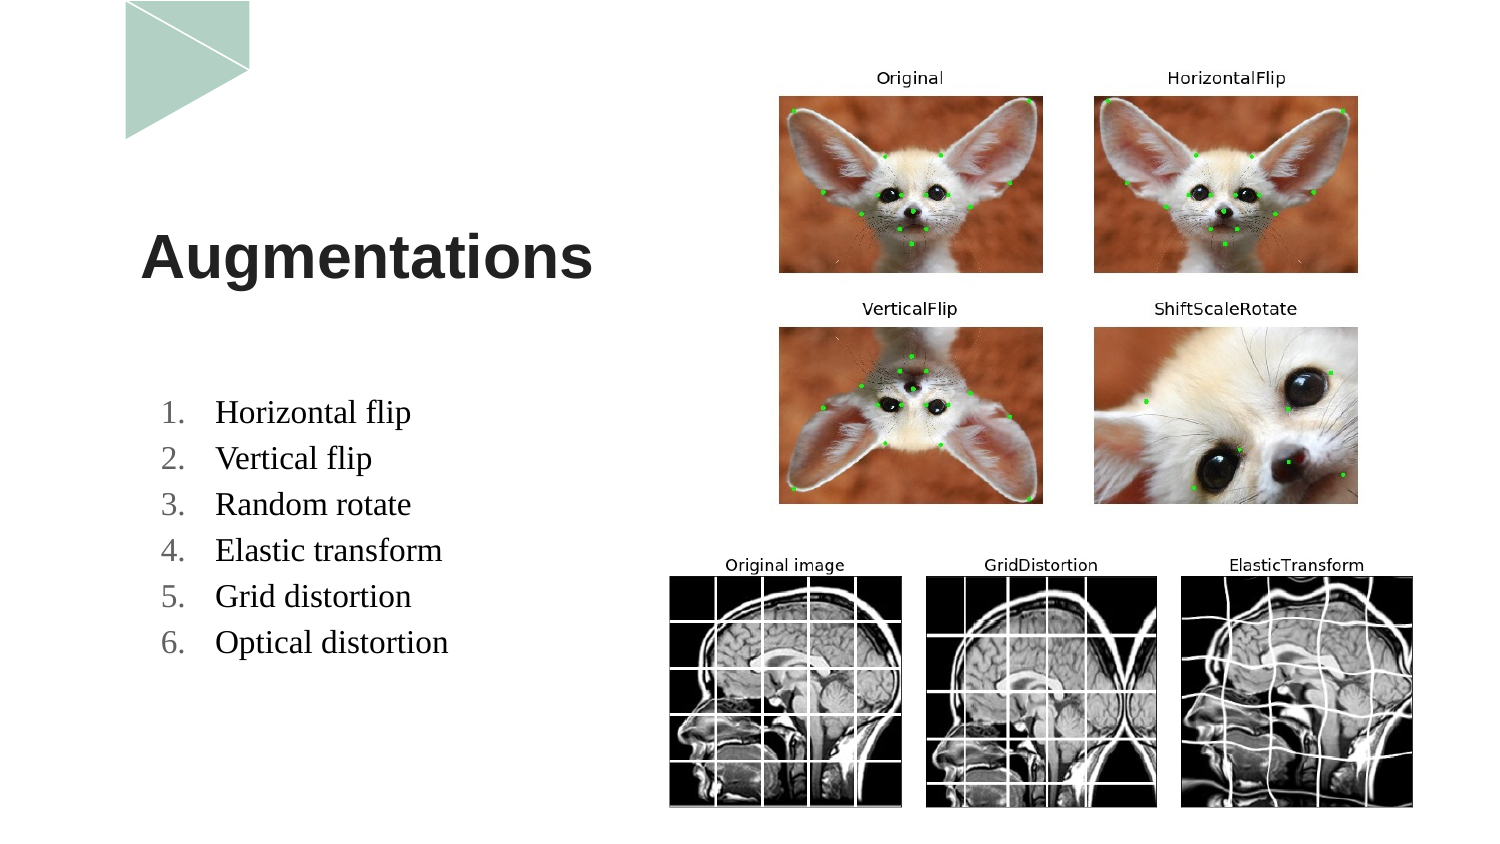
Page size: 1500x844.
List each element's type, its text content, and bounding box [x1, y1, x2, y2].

picture [769, 56, 1367, 514]
picture [652, 556, 1429, 816]
list Horizontal flip Vertical flip Random rotate Elastic transform Grid distortion Optical distortion [125, 369, 1375, 753]
title Augmentations [125, 165, 764, 306]
